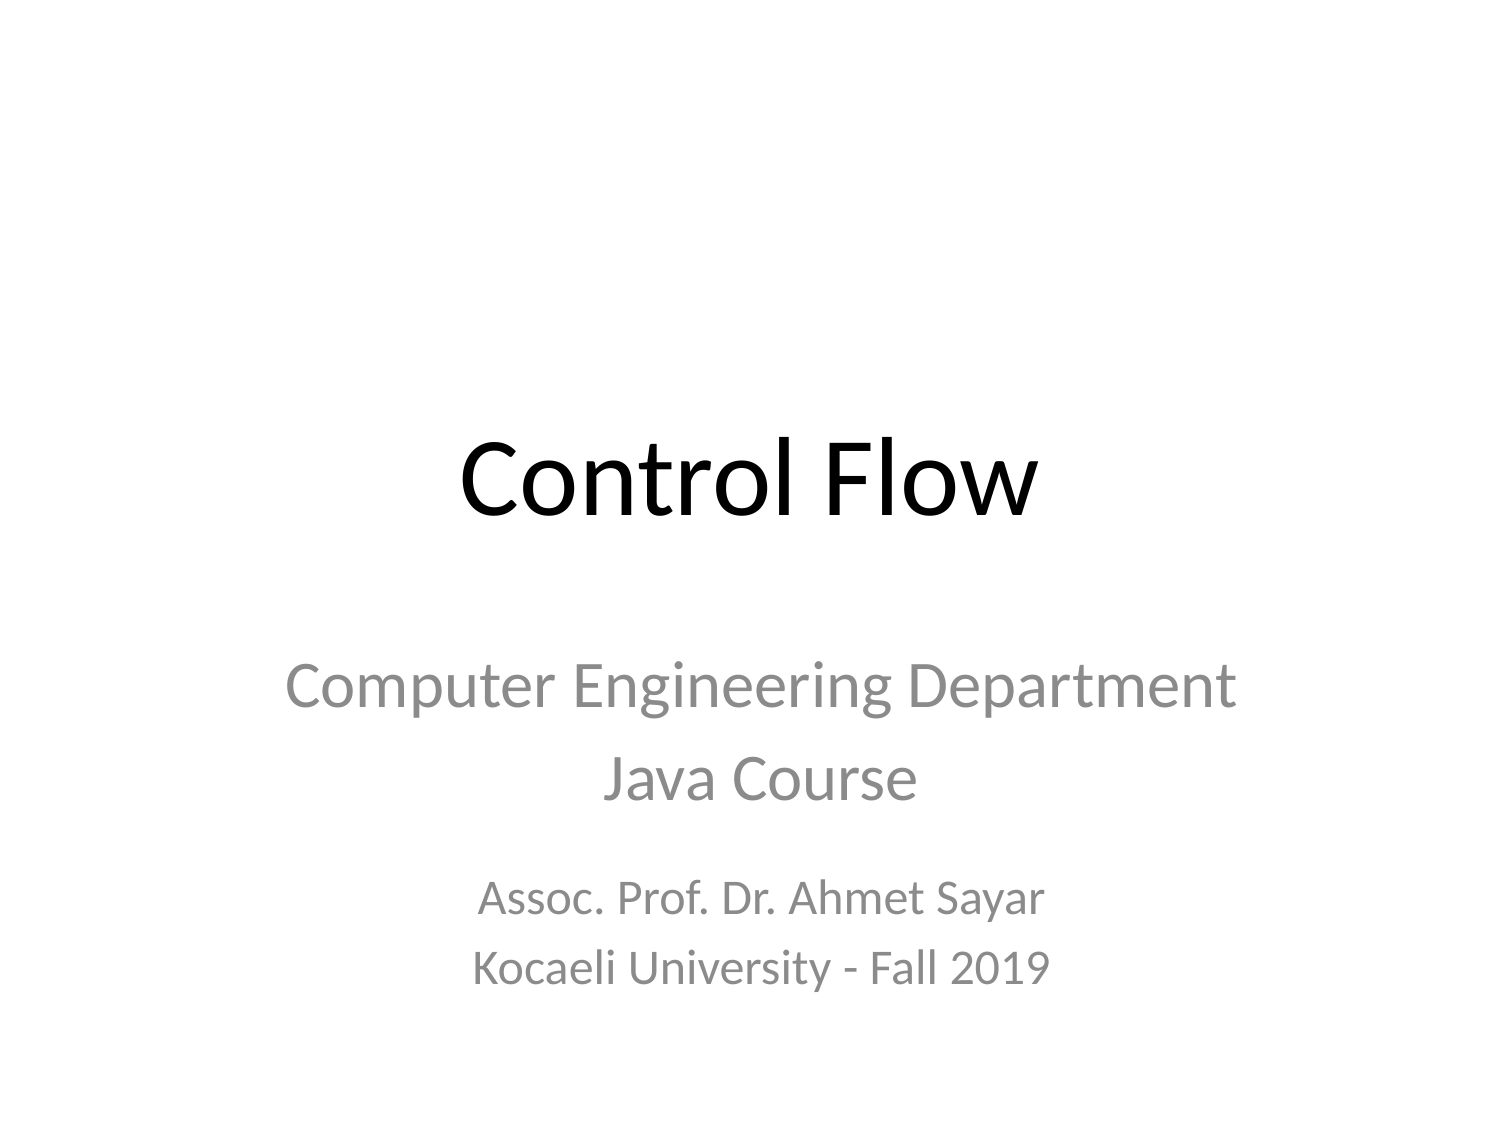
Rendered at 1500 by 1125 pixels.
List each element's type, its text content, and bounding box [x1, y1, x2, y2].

title Control Flow [112, 349, 1388, 591]
text_box Computer Engineering Department Java Course Assoc. Prof. Dr. Ahmet Sayar Kocaeli University - Fall 2019 [112, 633, 1412, 1046]
